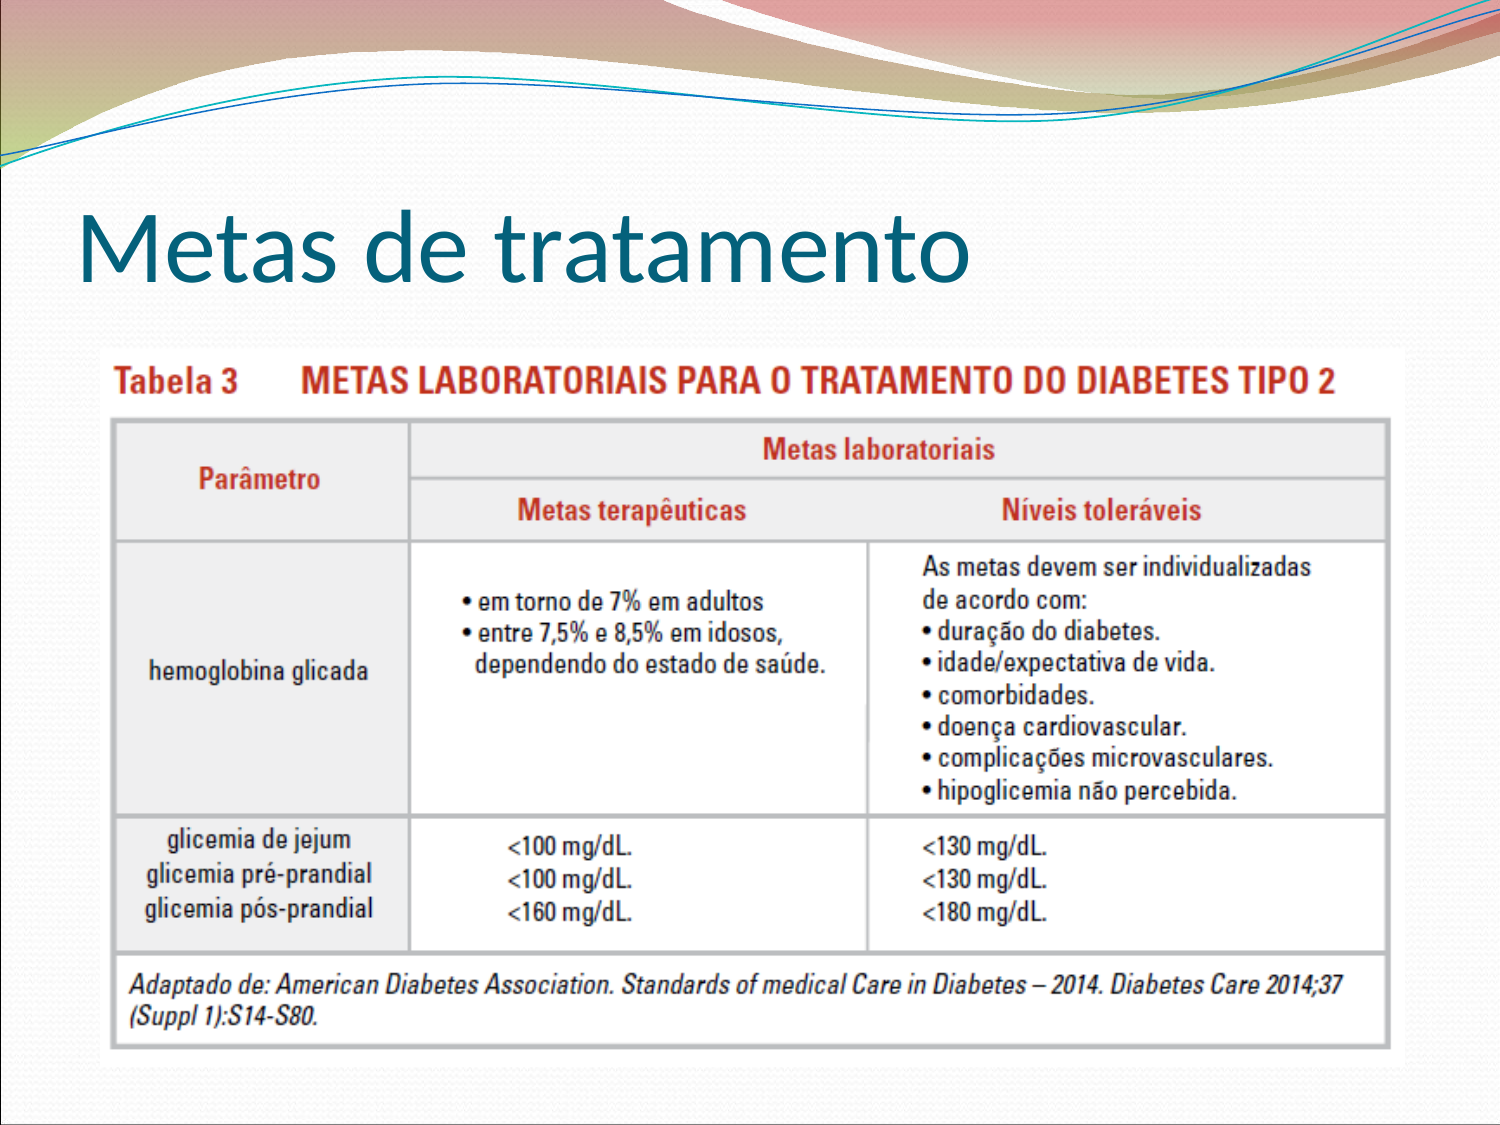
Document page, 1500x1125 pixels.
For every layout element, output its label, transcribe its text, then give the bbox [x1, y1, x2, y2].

picture [840, 109, 939, 115]
picture [100, 51, 1062, 115]
picture [175, 78, 584, 115]
picture [665, 0, 1066, 90]
picture [0, 56, 1500, 1125]
text_box Metas de tratamento [75, 115, 1425, 303]
picture [40, 127, 75, 146]
picture [195, 85, 862, 115]
picture [24, 147, 49, 156]
